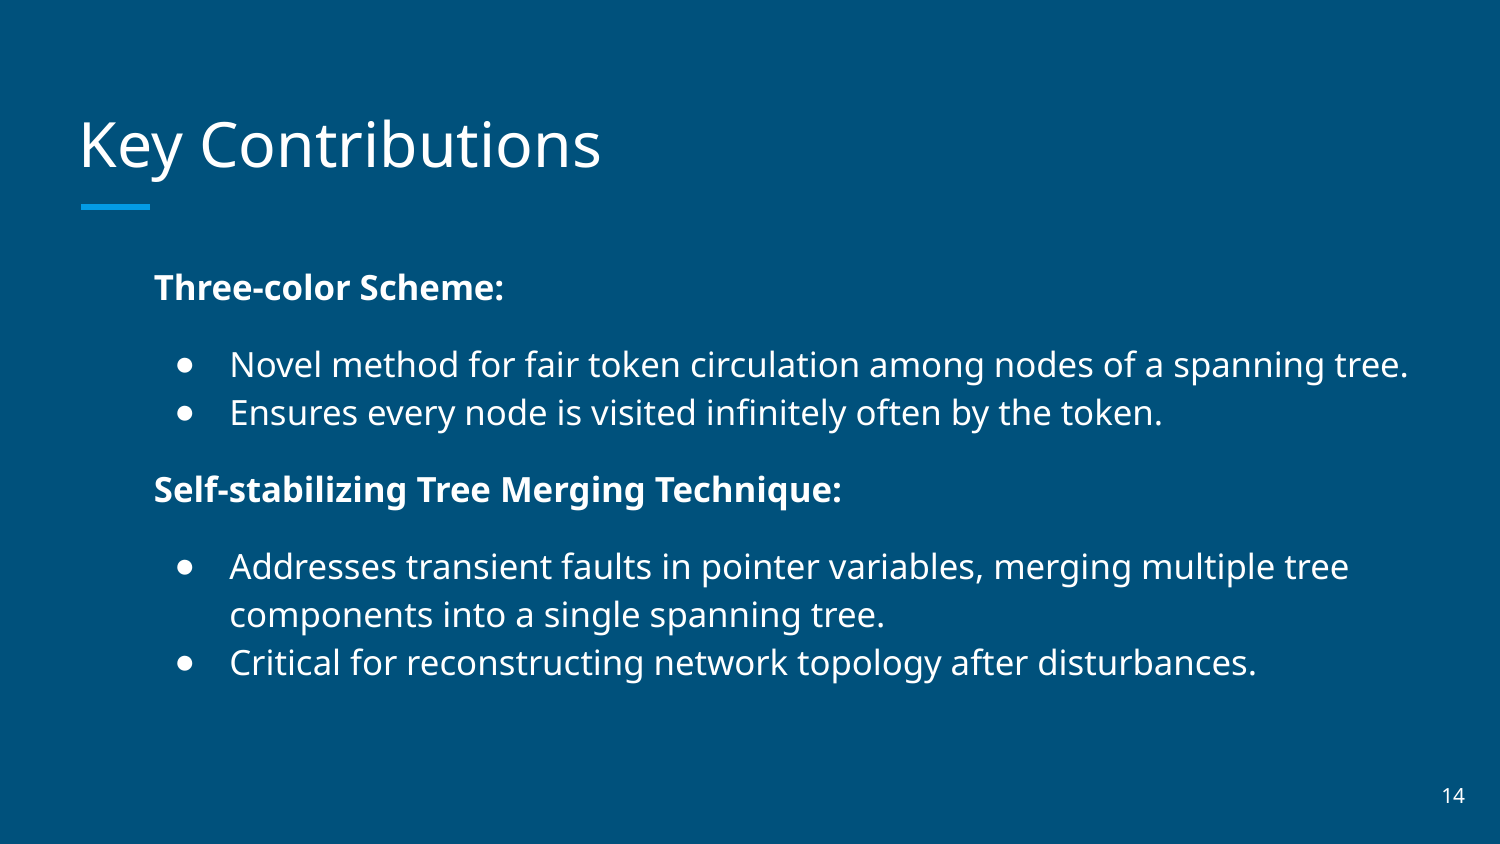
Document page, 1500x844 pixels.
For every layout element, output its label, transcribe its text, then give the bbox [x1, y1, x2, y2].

title Key Contributions [63, 24, 1437, 196]
list Three-color Scheme: Novel method for fair token circulation among nodes of a spanning tree. Ensures every node is visited infinitely often by the token. Self-stabilizing Tree Merging Technique: Addresses transient faults in pointer variables, merging multiple tree components into a single spanning tree. Critical for reconstructing network topology after disturbances. [63, 244, 1437, 750]
slide_number 14 [1389, 764, 1480, 830]
